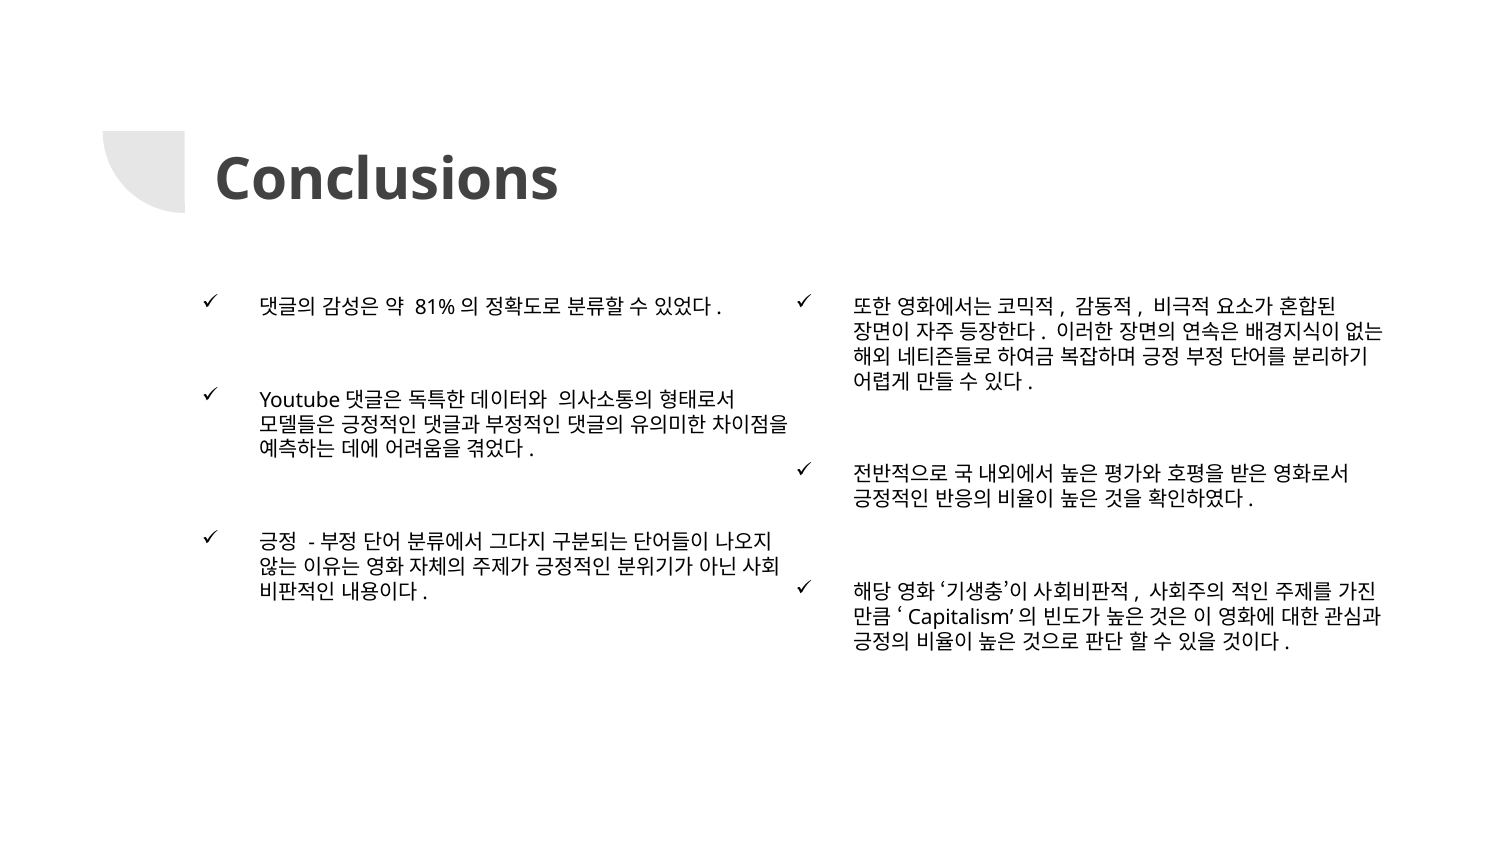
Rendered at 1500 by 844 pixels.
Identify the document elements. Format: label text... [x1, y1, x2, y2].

title Conclusions [212, 134, 1046, 271]
text_box 댓글의 감성은 약 81%의 정확도로 분류할 수 있었다. Youtube댓글은 독특한 데이터와 의사소통의 형태로서 모델들은 긍정적인 댓글과 부정적인 댓글의 유의미한 차이점을 예측하는 데에 어려움을 겪었다. 긍정 -부정 단어 분류에서 그다지 구분되는 단어들이 나오지 않는 이유는 영화 자체의 주제가 긍정적인 분위기가 아닌 사회 비판적인 내용이다. 또한 영화에서는 코믹적, 감동적, 비극적 요소가 혼합된 장면이 자주 등장한다. 이러한 장면의 연속은 배경지식이 없는 해외 네티즌들로 하여금 복잡하며 긍정 부정 단어를 분리하기 어렵게 만들 수 있다. 전반적으로 국 내외에서 높은 평가와 호평을 받은 영화로서 긍정적인 반응의 비율이 높은 것을 확인하였다. 해당 영화 ‘기생충’이 사회비판적, 사회주의 적인 주제를 가진 만큼 ‘Capitalism’의 빈도가 높은 것은 이 영화에 대한 관심과 긍정의 비율이 높은 것으로 판단 할 수 있을 것이다. [199, 271, 1388, 844]
